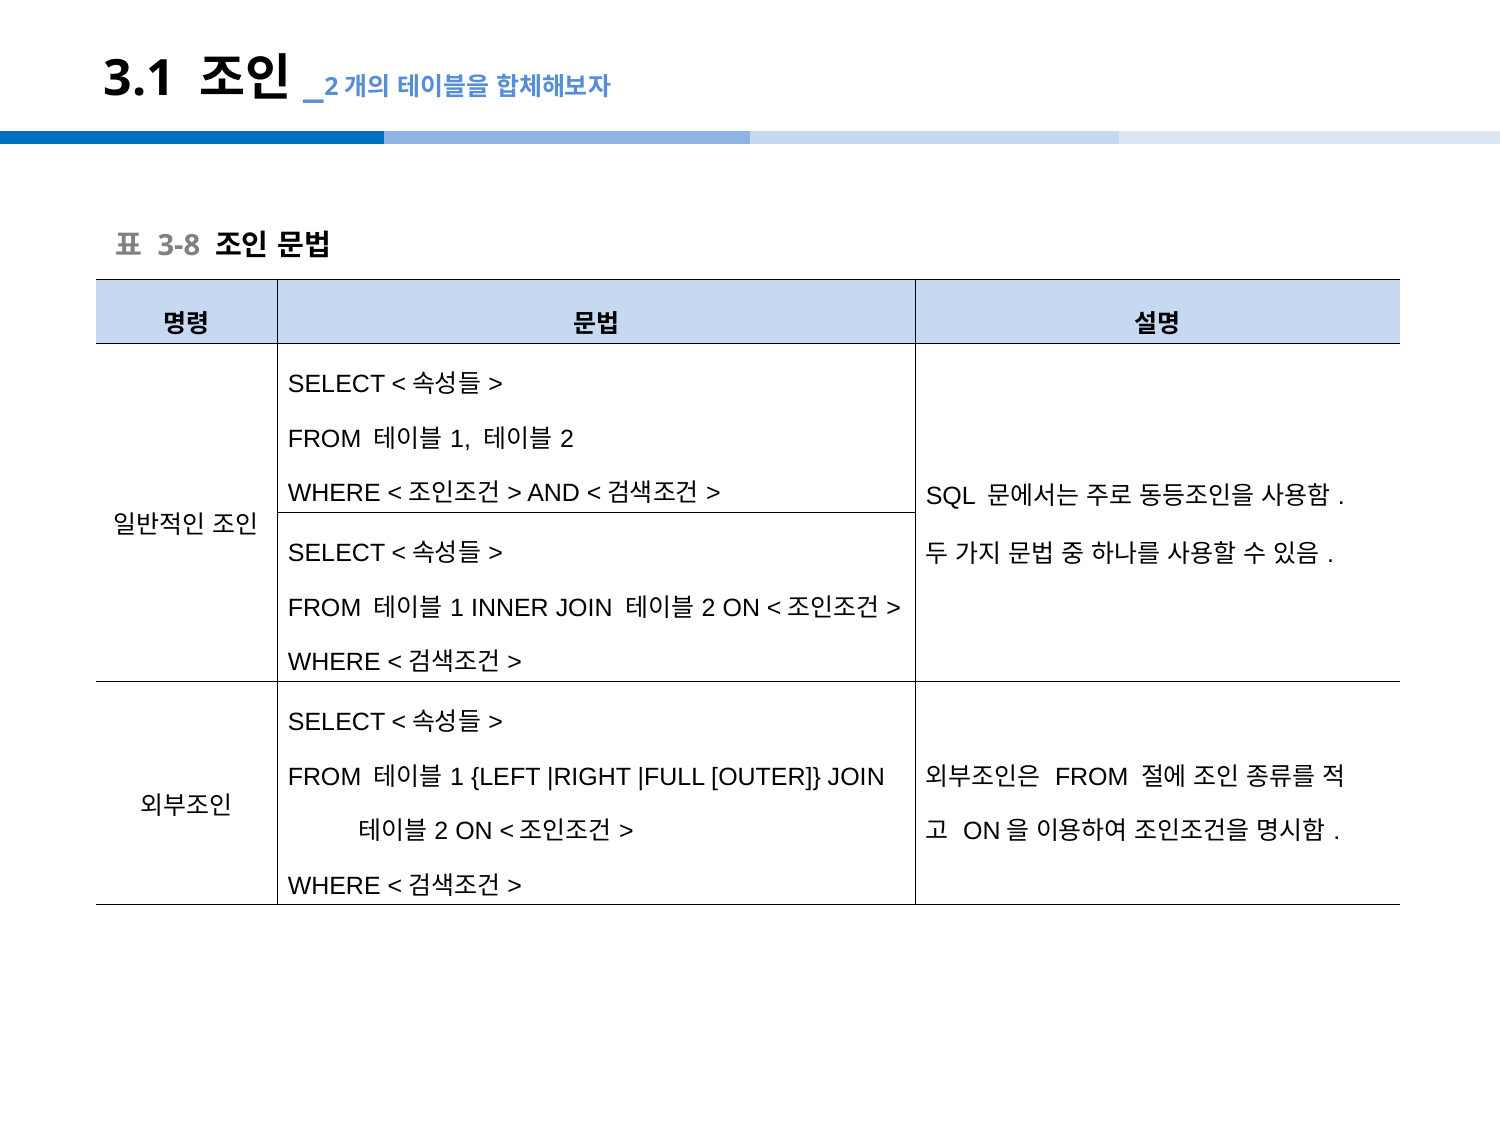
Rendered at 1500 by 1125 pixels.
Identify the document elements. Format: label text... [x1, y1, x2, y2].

table_header 설명 [916, 280, 1400, 343]
table_header 문법 [278, 280, 915, 343]
text_box 표 3-8 조인 문법 [100, 219, 414, 268]
table_cell SELECT <속성들> FROM 테이블1, 테이블2 WHERE <조인조건> AND <검색조건> [278, 344, 915, 512]
table_cell SQL 문에서는 주로 동등조인을 사용함. 두 가지 문법 중 하나를 사용할 수 있음. [916, 344, 1400, 681]
table_cell SELECT <속성들> FROM 테이블1 INNER JOIN 테이블2 ON <조인조건> WHERE <검색조건> [278, 513, 915, 681]
table_cell 외부조인 [96, 682, 277, 904]
table_cell SELECT <속성들> FROM 테이블1 {LEFT |RIGHT |FULL [OUTER]} JOIN 테이블2 ON <조인조건> WHERE <검색조건> [278, 682, 915, 904]
table_header 명령 [96, 280, 277, 343]
table_cell 외부조인은 FROM 절에 조인 종류를 적 고 ON을 이용하여 조인조건을 명시함. [916, 682, 1400, 904]
table_cell 일반적인 조인 [96, 344, 277, 681]
title 3.1 조인_2개의 테이블을 합체해보자 [88, 30, 1330, 121]
